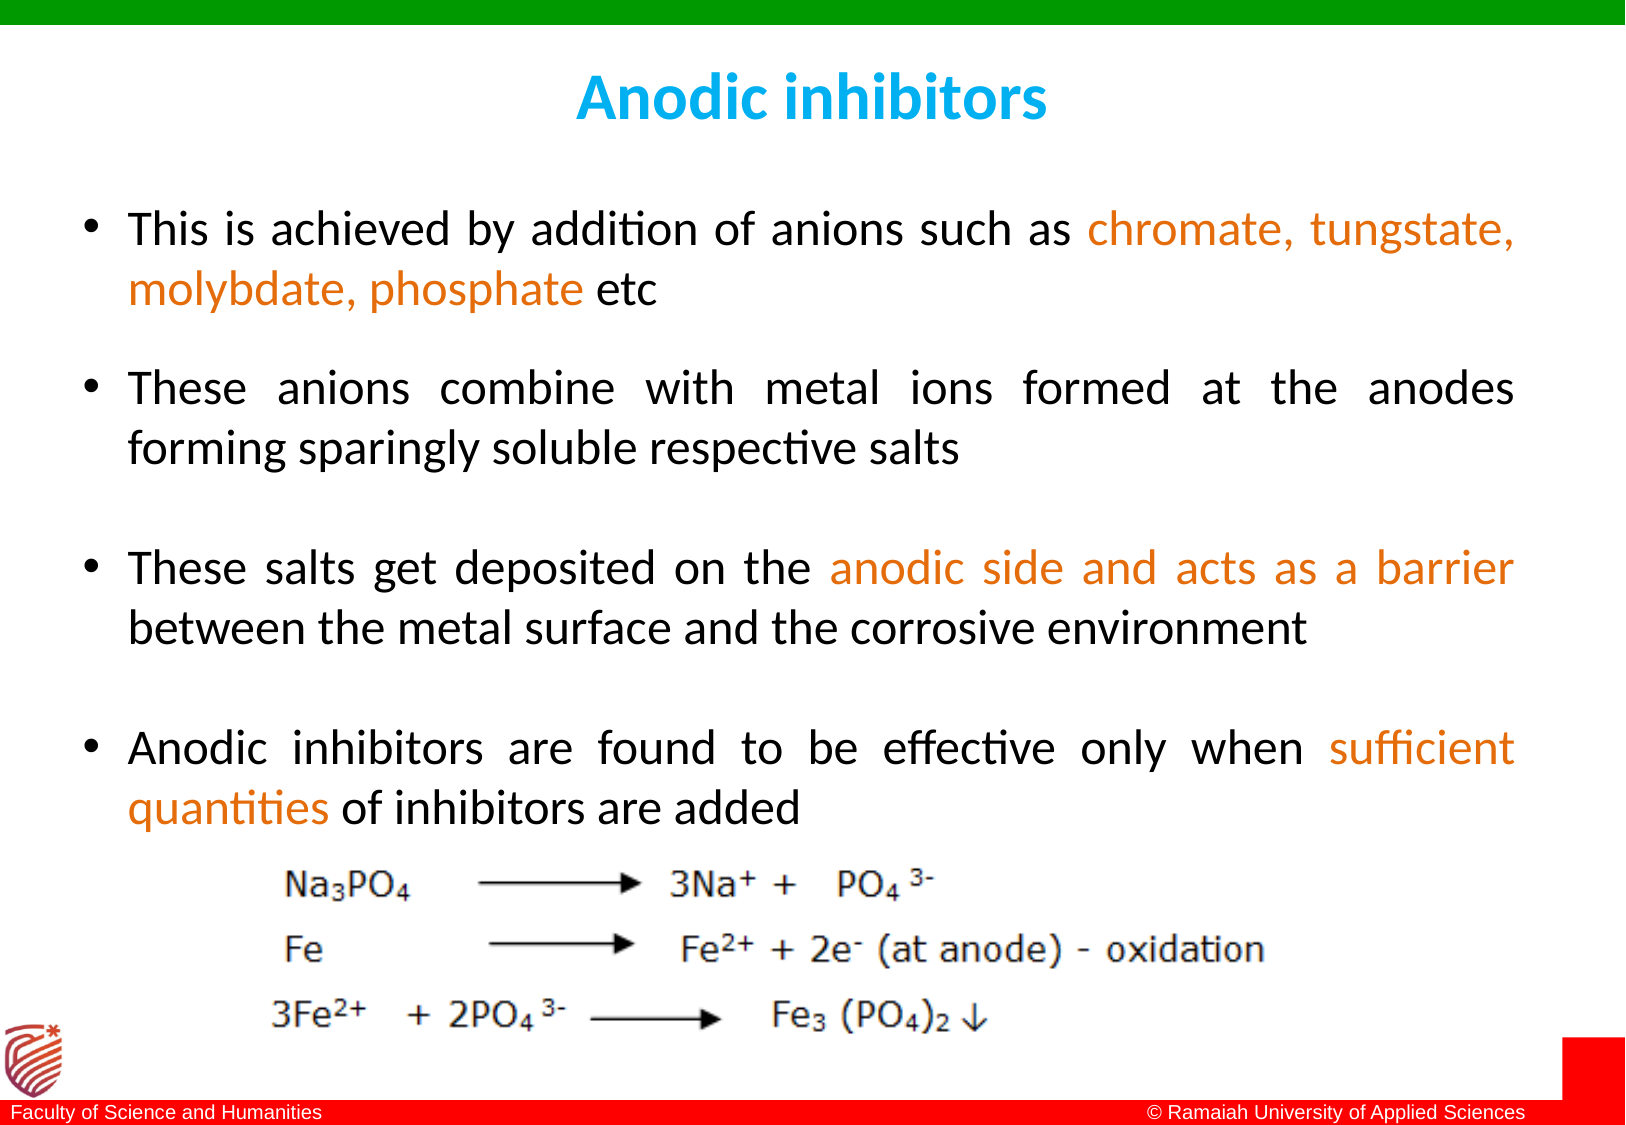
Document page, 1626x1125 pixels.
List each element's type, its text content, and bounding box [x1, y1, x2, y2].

picture [262, 856, 1282, 1097]
list This is achieved by addition of anions such as chromate, tungstate, molybdate, phosphate etc These anions combine with metal ions formed at the anodes forming sparingly soluble respective salts These salts get deposited on the anodic side and acts as a barrier between the metal surface and the corrosive environment Anodic inhibitors are found to be effective only when sufficient quantities of inhibitors are added [67, 187, 1531, 930]
picture [0, 1013, 69, 1100]
title Anodic inhibitors [81, 45, 1544, 138]
